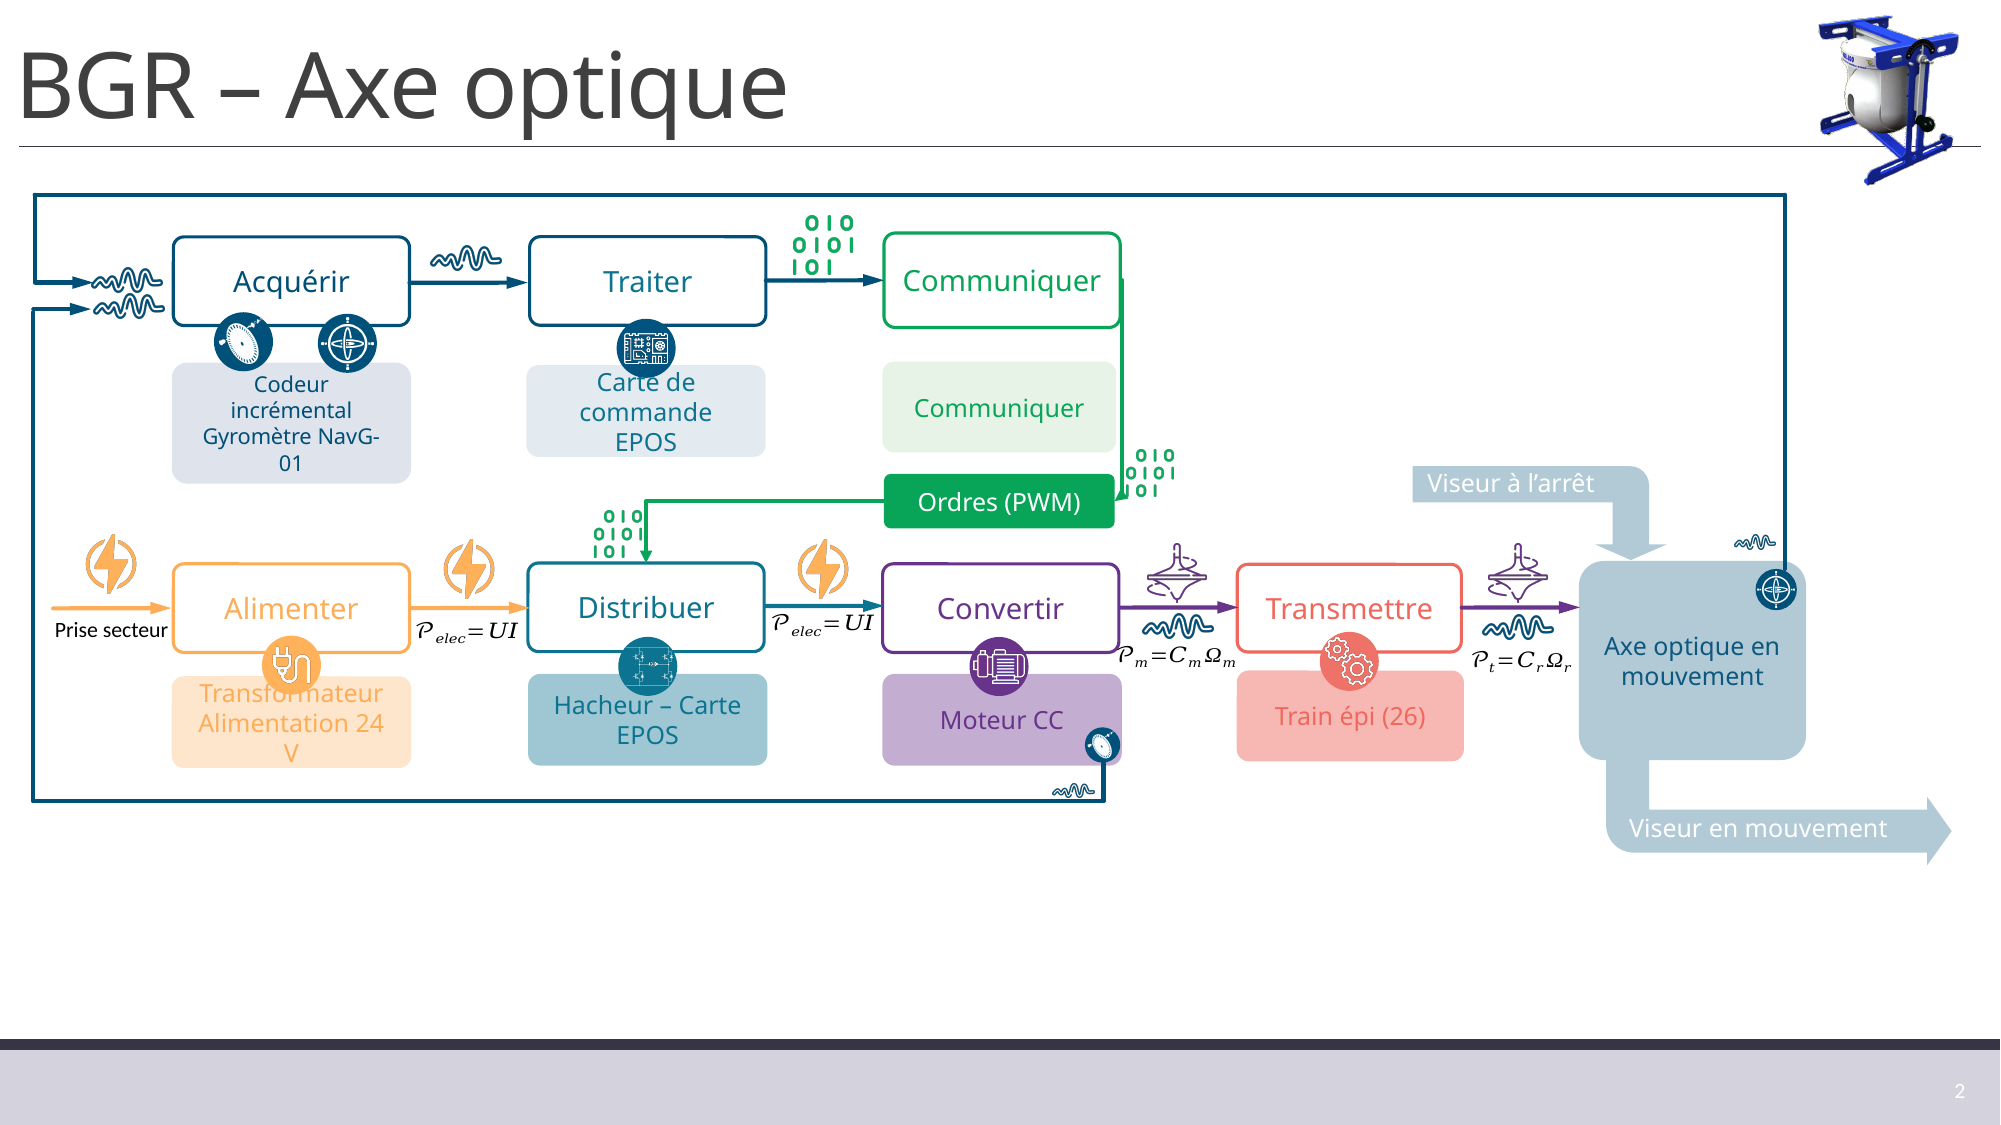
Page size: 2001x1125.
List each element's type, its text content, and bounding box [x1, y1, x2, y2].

picture [1818, 14, 1960, 187]
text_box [1412, 459, 1668, 561]
picture [1488, 561, 1549, 604]
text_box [261, 635, 322, 696]
title BGR – Axe optique [0, 0, 2000, 145]
text_box Communiquer [882, 361, 1111, 453]
text_box Convertir [881, 562, 1121, 654]
picture [1141, 613, 1214, 640]
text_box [1319, 631, 1380, 692]
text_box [616, 318, 677, 379]
text_box Distribuer [526, 561, 766, 653]
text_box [1709, 623, 1848, 971]
picture [1052, 782, 1095, 798]
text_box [213, 311, 274, 372]
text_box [968, 636, 1030, 697]
text_box Carte de commande EPOS [526, 365, 766, 457]
text_box Train épi (26) [1236, 670, 1464, 762]
picture [429, 245, 503, 272]
picture [1481, 614, 1555, 641]
picture [90, 267, 166, 320]
text_box Transmettre [1235, 562, 1463, 654]
picture [1146, 542, 1207, 604]
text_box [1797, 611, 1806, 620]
text_box Transformateur Alimentation 24 V [171, 676, 411, 768]
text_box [1084, 726, 1121, 764]
picture [793, 214, 854, 275]
text_box Axe optique en mouvement [1579, 561, 1781, 760]
picture [763, 599, 879, 609]
slide_number 2 [1765, 1059, 1981, 1120]
picture [1752, 542, 1758, 550]
picture [594, 510, 643, 559]
picture [438, 538, 499, 599]
picture [1763, 534, 1777, 550]
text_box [645, 500, 885, 564]
text_box Hacheur – Carte EPOS [528, 674, 768, 766]
text_box Codeur incrémental Gyromètre NavG-01 [172, 362, 411, 484]
picture [1183, 613, 1214, 625]
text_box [317, 313, 378, 374]
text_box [617, 636, 678, 697]
text_box Prise secteur [54, 615, 169, 643]
picture [1733, 534, 1756, 550]
text_box Moteur CC [882, 674, 1122, 766]
picture [1125, 449, 1174, 498]
text_box Ordres (PWM) [882, 472, 1116, 530]
picture [80, 534, 142, 595]
text_box Alimenter [171, 562, 411, 654]
picture [90, 267, 124, 281]
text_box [1754, 568, 1798, 611]
text_box Traiter [528, 235, 768, 327]
picture [793, 564, 854, 599]
text_box Communiquer [882, 231, 1122, 329]
picture [1068, 792, 1078, 798]
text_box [1114, 279, 1121, 502]
text_box Acquérir [172, 235, 411, 327]
